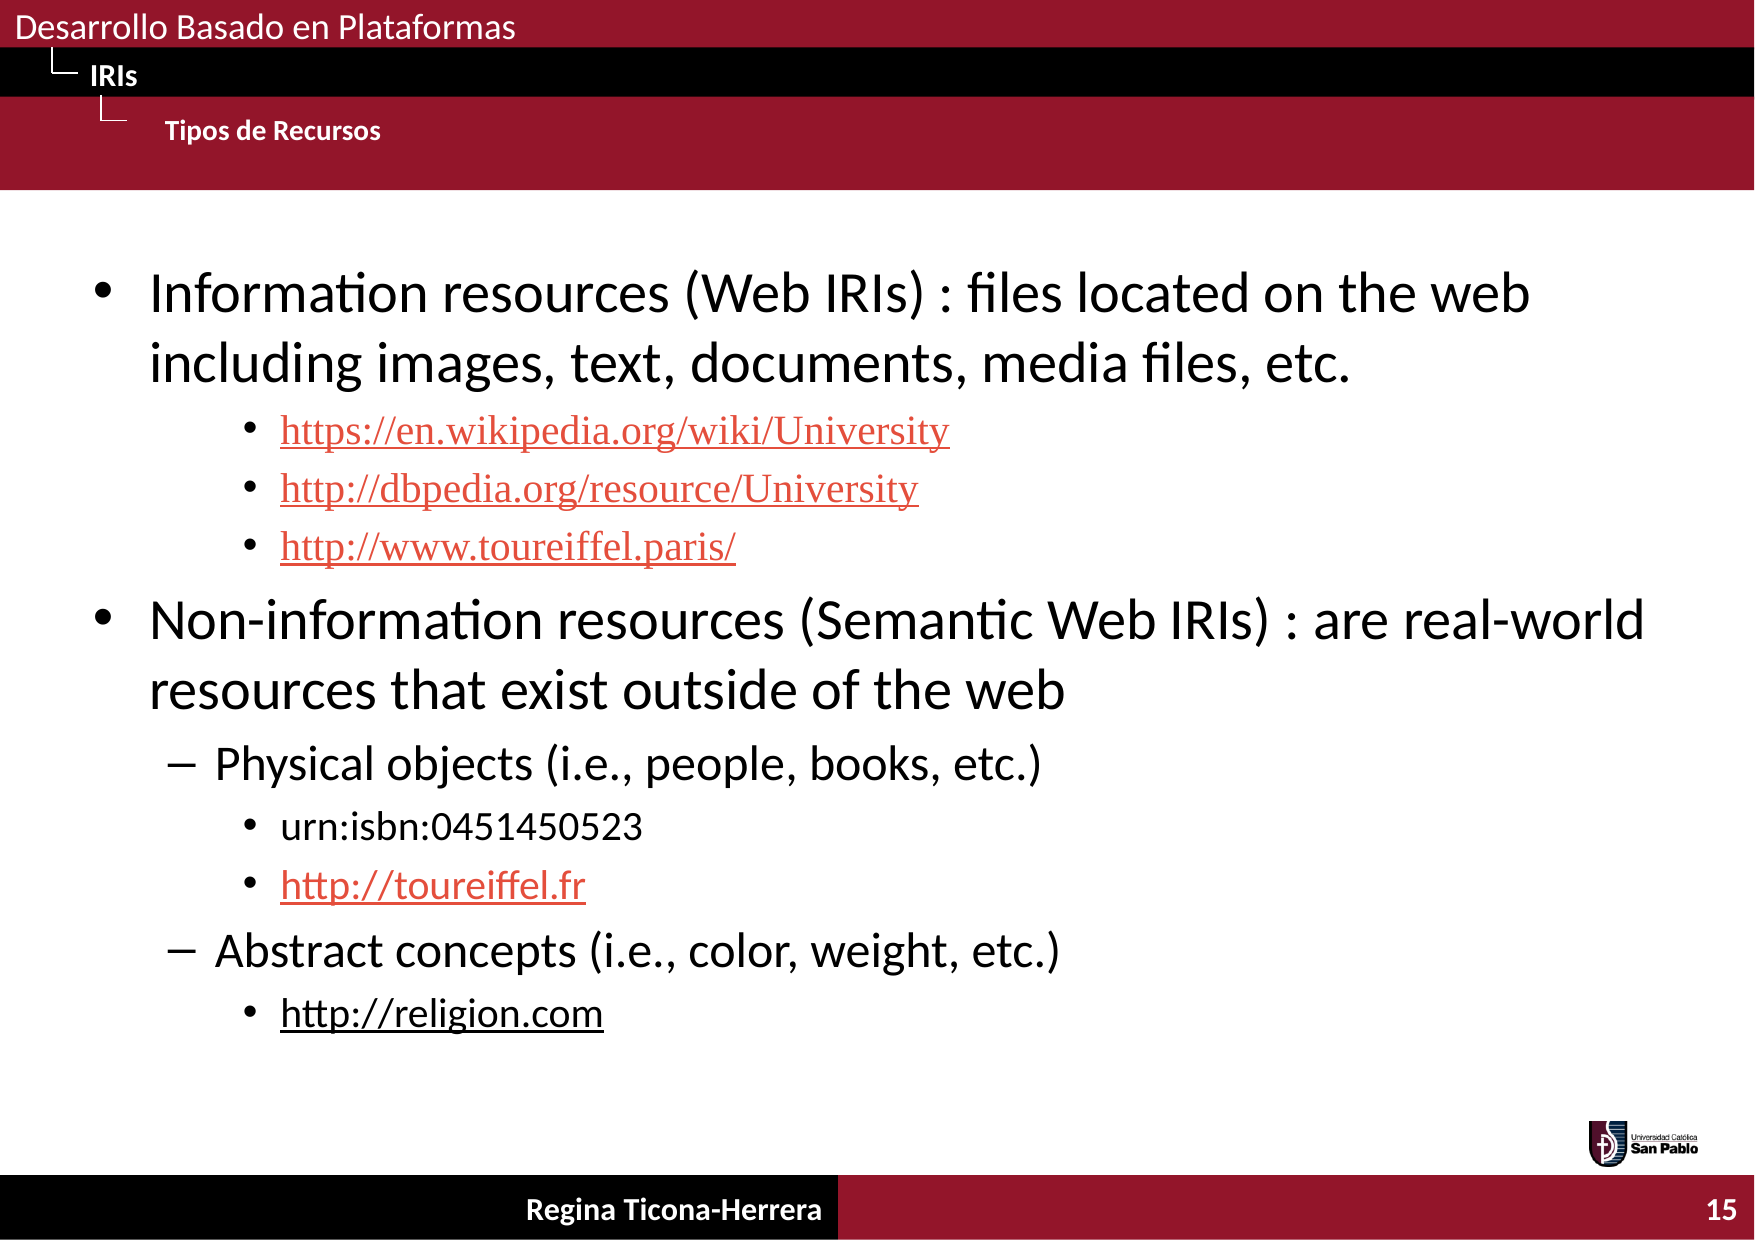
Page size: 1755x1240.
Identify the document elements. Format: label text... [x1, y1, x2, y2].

picture [1589, 1121, 1698, 1167]
text_box Desarrollo Basado en Plataformas [0, 0, 1755, 47]
text_box Regina Ticona-Herrera [0, 1175, 838, 1240]
text_box 15 [838, 1175, 1755, 1240]
text_box IRIs [0, 47, 1755, 96]
text_box Tipos de Recursos [0, 96, 1755, 191]
